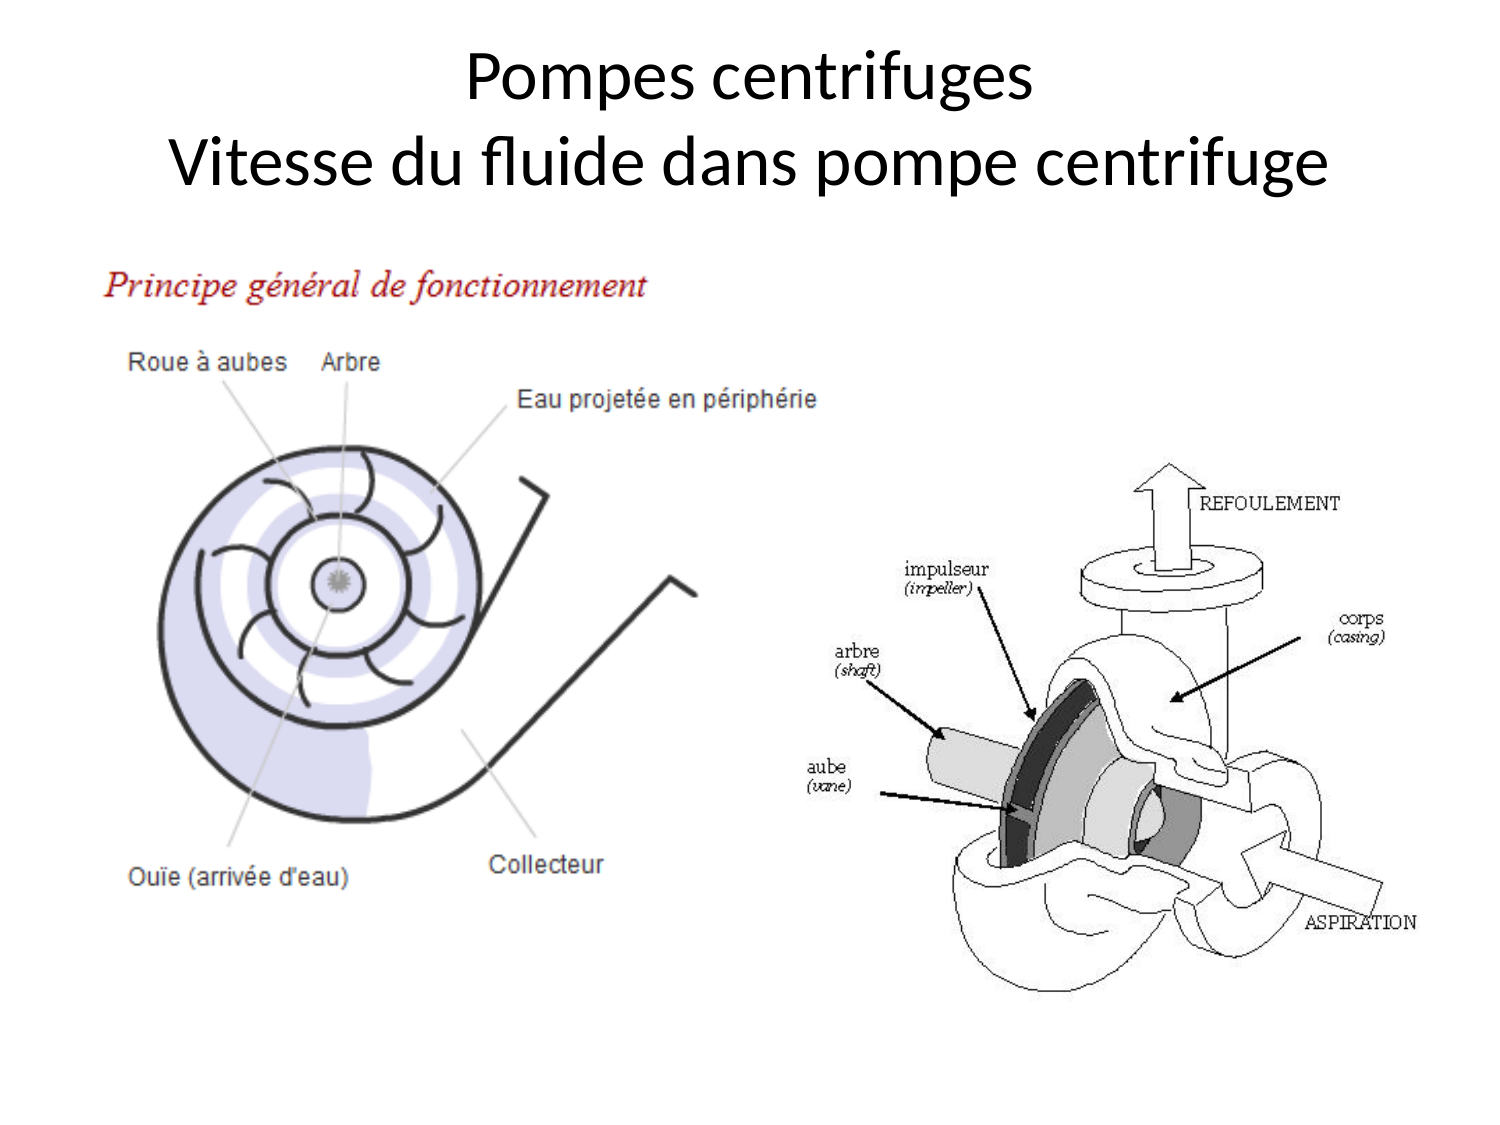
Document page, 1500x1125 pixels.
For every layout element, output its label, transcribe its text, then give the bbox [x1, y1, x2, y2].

picture [76, 255, 1464, 1031]
title Pompes centrifuges Vitesse du fluide dans pompe centrifuge [75, 20, 1425, 209]
